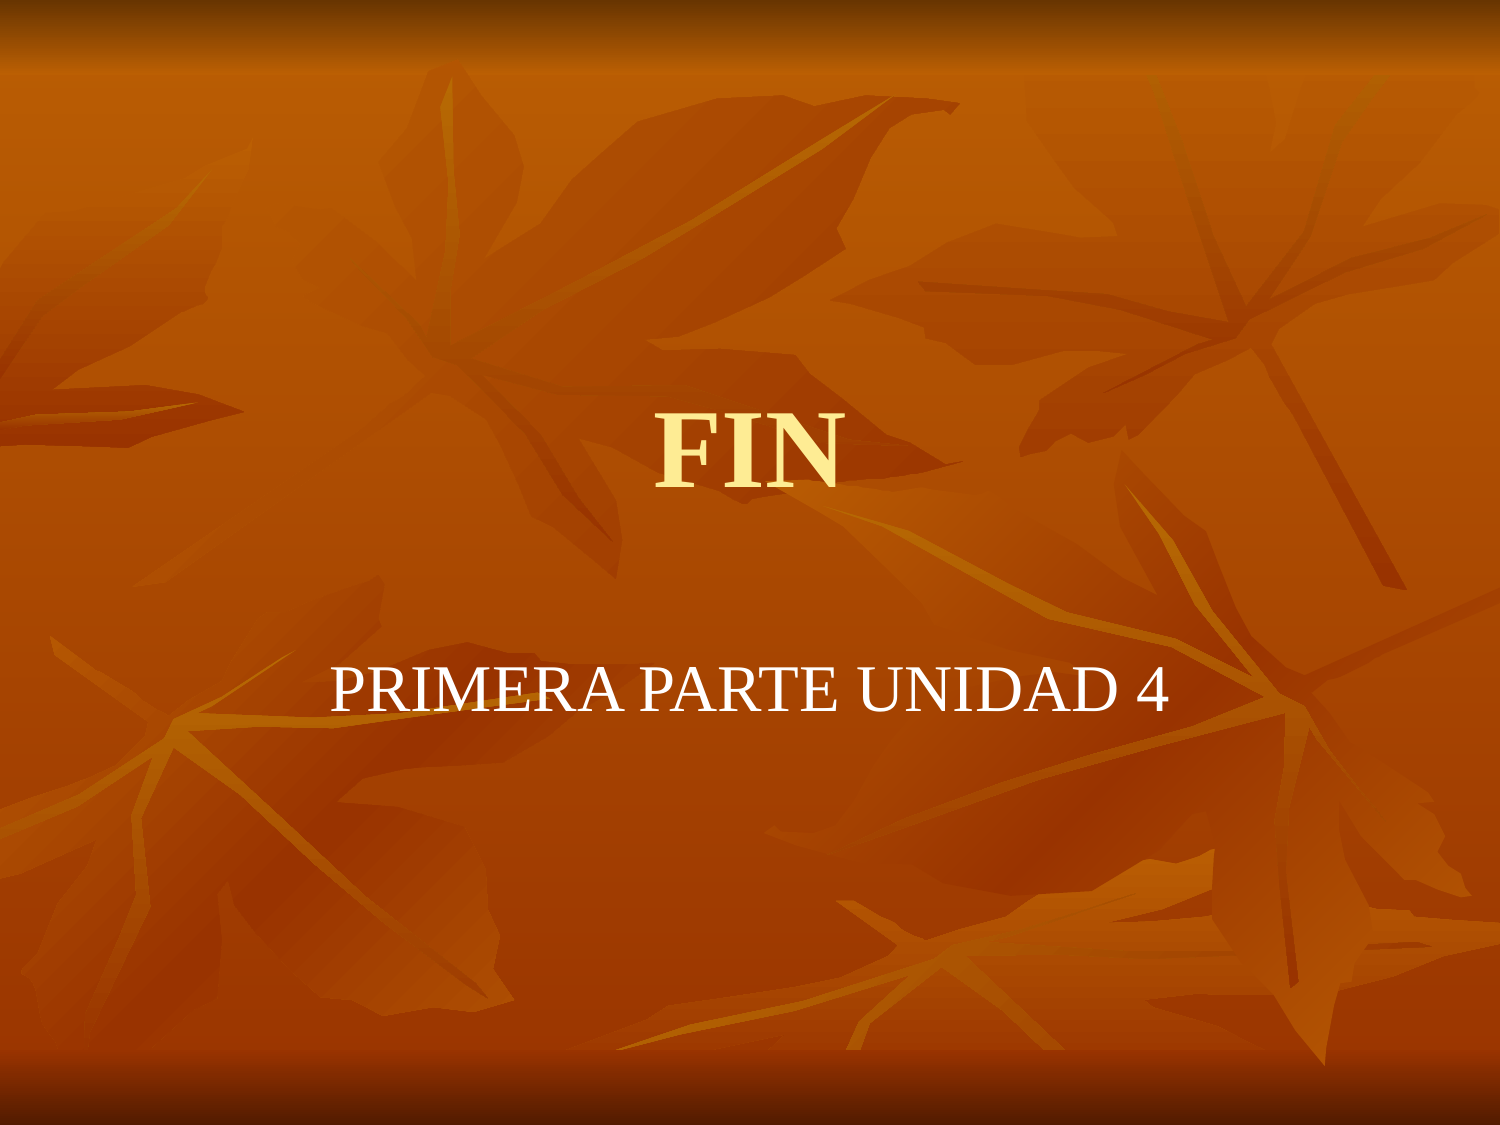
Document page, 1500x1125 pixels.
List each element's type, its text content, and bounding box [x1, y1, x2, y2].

title FIN [112, 299, 1388, 586]
subtitle PRIMERA PARTE UNIDAD 4 [224, 637, 1276, 926]
